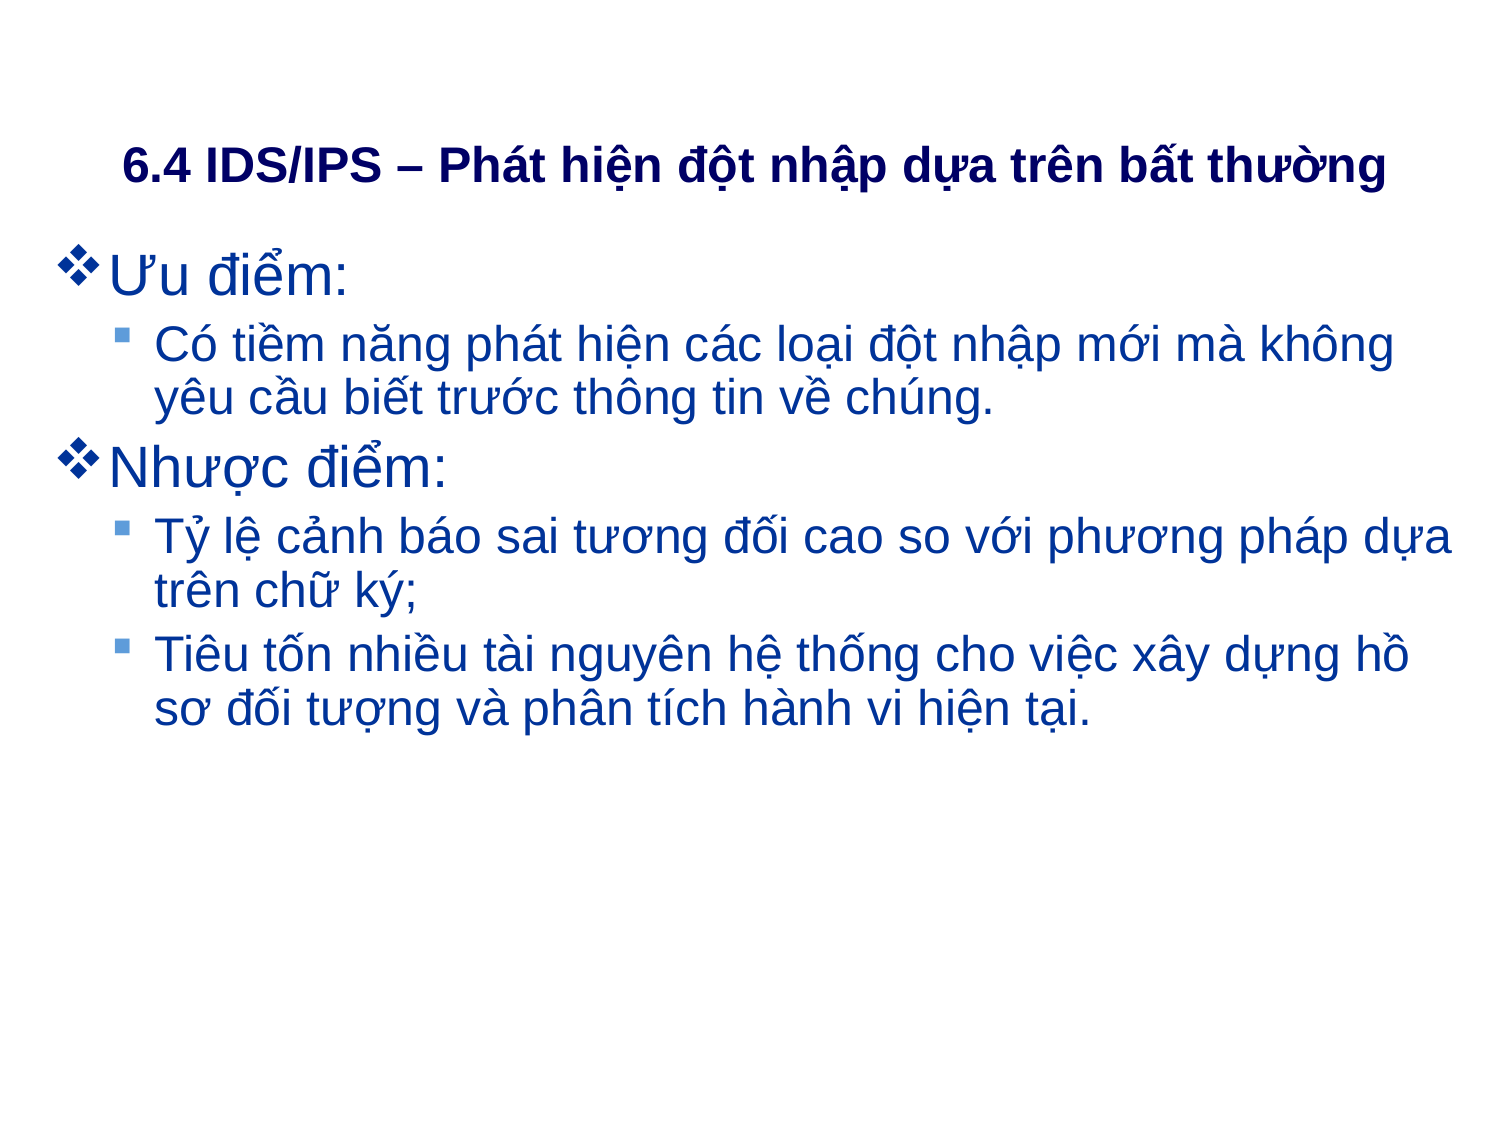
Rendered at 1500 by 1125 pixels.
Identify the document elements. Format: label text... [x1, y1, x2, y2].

title 6.4 IDS/IPS – Phát hiện đột nhập dựa trên bất thường [37, 125, 1474, 211]
list Ưu điểm: Có tiềm năng phát hiện các loại đột nhập mới mà không yêu cầu biết trước thông tin về chúng. Nhược điểm: Tỷ lệ cảnh báo sai tương đối cao so với phương pháp dựa trên chữ ký; Tiêu tốn nhiều tài nguyên hệ thống cho việc xây dựng hồ sơ đối tượng và phân tích hành vi hiện tại. [37, 237, 1474, 1005]
